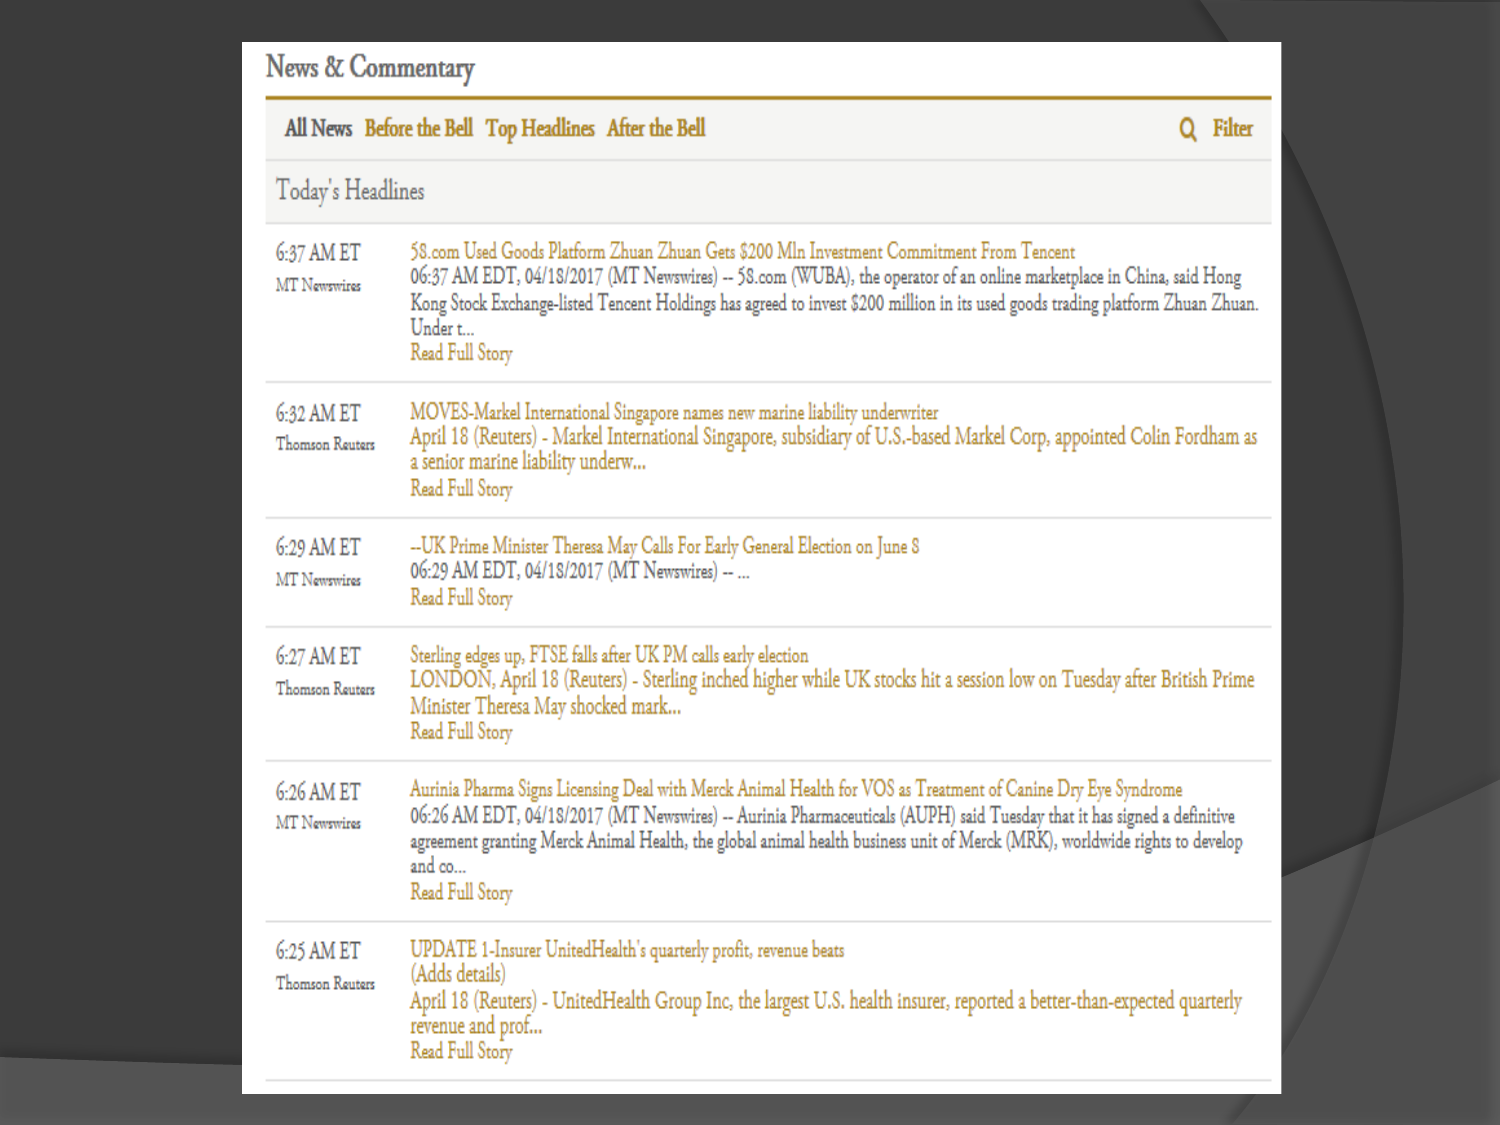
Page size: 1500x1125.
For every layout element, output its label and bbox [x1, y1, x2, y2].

picture [241, 42, 1282, 1095]
